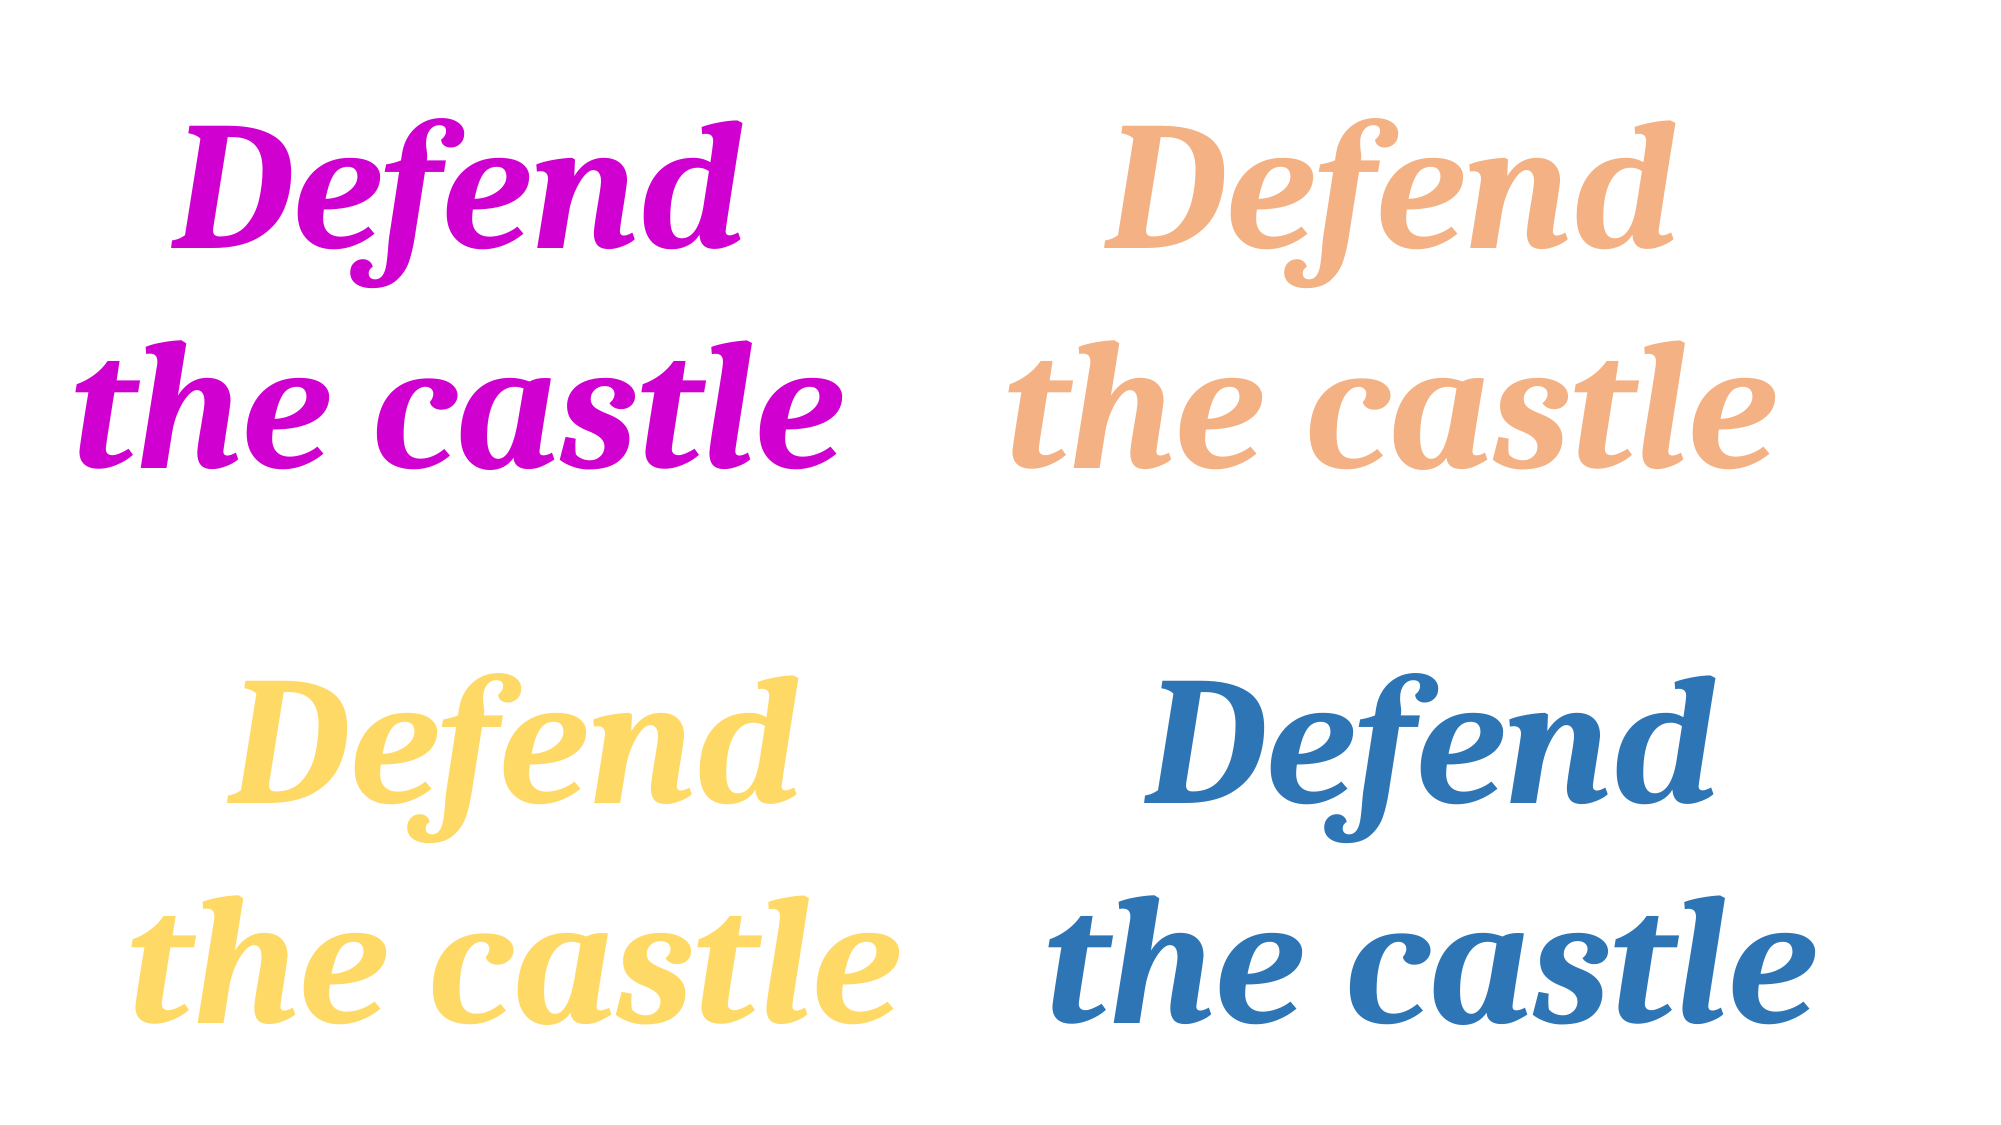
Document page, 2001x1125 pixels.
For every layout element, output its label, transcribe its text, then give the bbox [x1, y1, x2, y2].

text_box Defend the castle [20, 613, 936, 1068]
text_box Defend the castle [0, 57, 896, 513]
text_box Defend the castle [896, 57, 1886, 513]
text_box Defend the castle [936, 613, 1926, 1068]
